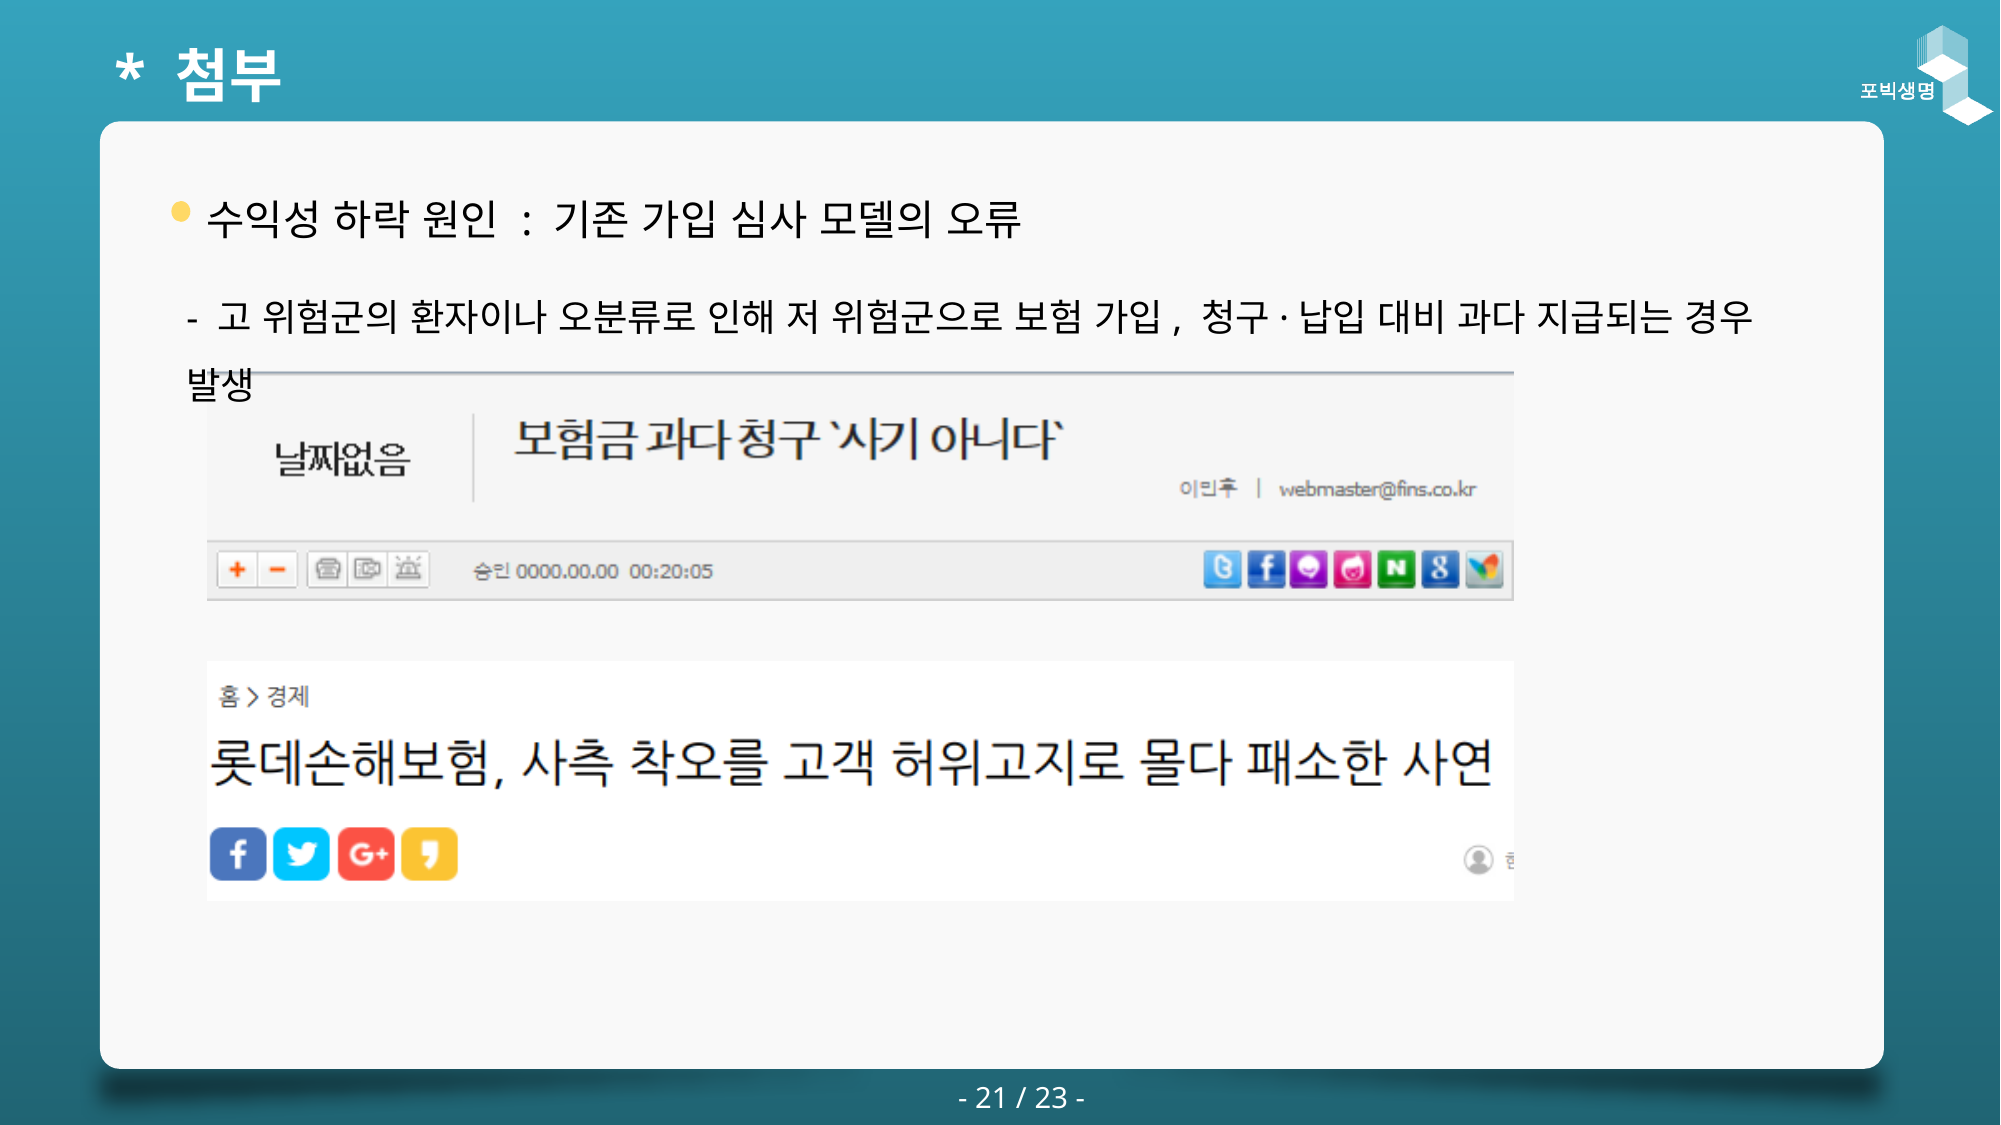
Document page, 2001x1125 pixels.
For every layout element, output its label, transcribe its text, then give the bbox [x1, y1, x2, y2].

text_box - 21 / 23 - [926, 1079, 1117, 1115]
picture [207, 661, 1514, 902]
picture [1843, 0, 2000, 157]
picture [207, 370, 1514, 601]
text_box 수익성 하락 원인 : 기존 가입 심사 모델의 오류 [191, 161, 1049, 222]
text_box - 고 위험군의 환자이나 오분류로 인해 저 위험군으로 보험 가입, 청구·납입 대비 과다 지급되는 경우 발생 [171, 264, 1827, 1121]
text_box * 첨부 [100, 31, 1229, 117]
text_box [170, 199, 191, 223]
